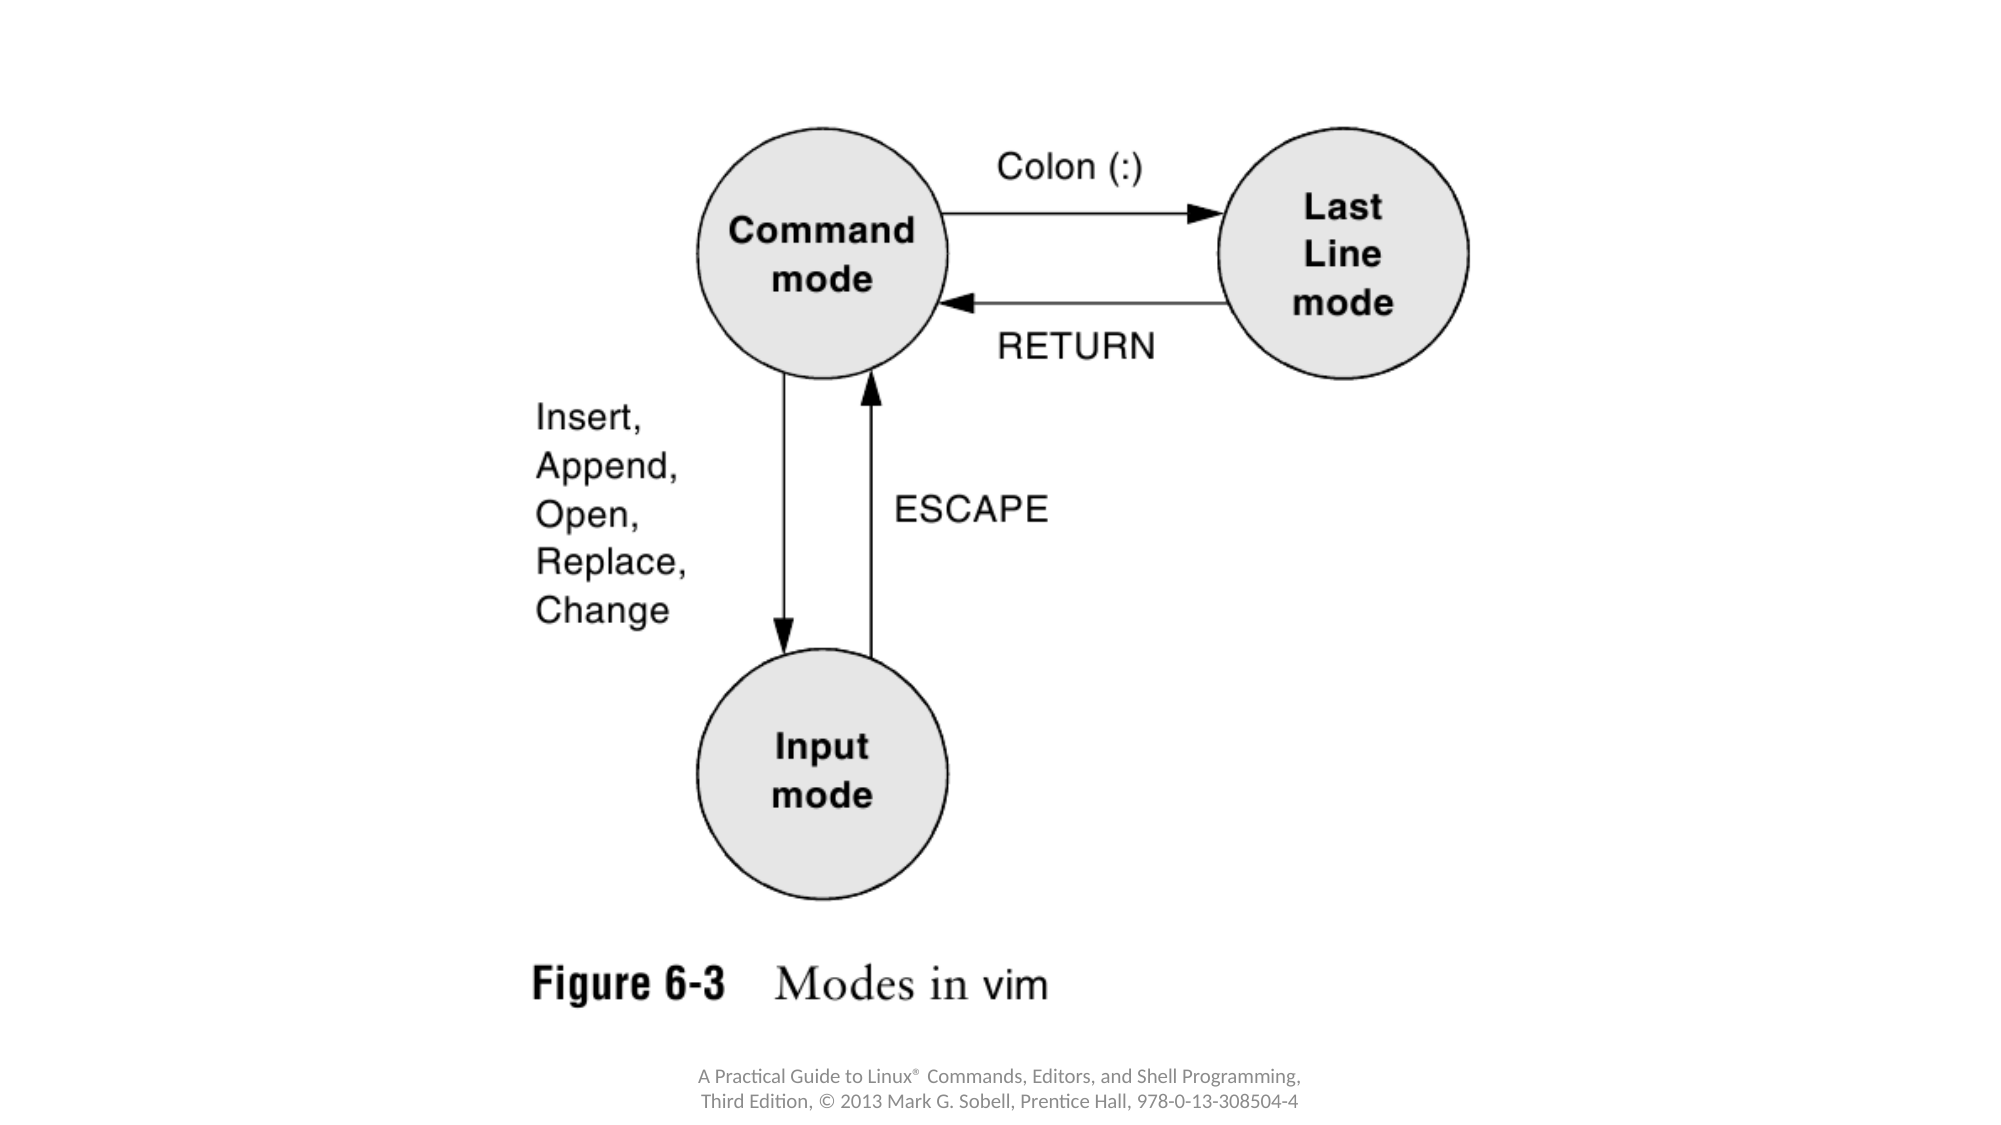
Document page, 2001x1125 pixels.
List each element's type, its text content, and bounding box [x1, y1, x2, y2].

footer A Practical Guide to Linux® Commands, Editors, and Shell Programming, Third Edition, © 2013 Mark G. Sobell, Prentice Hall, 978-0-13-308504-4 [662, 1042, 1338, 1103]
picture [508, 112, 1492, 1013]
